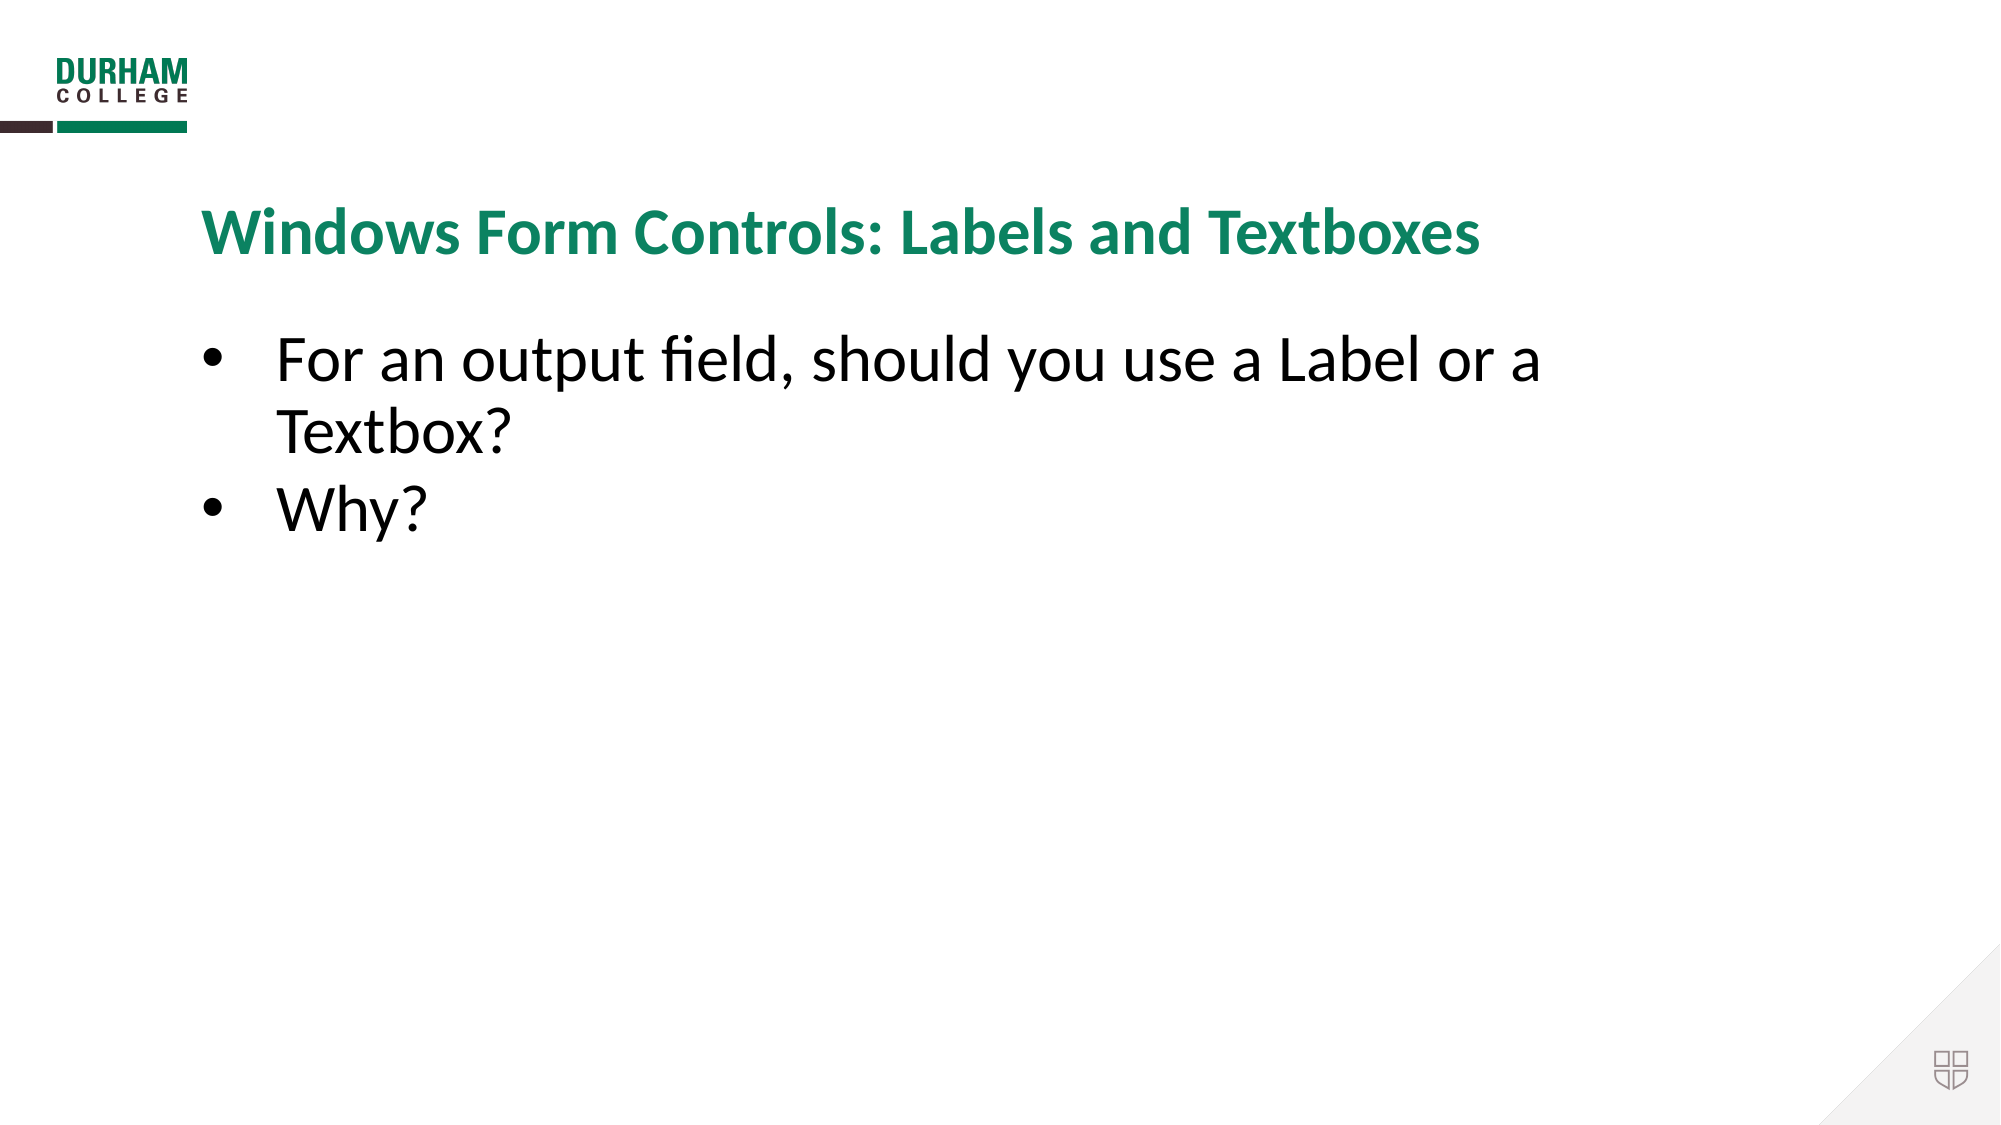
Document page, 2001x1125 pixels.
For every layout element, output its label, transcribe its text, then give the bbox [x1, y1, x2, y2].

picture [1819, 944, 2000, 1125]
picture [0, 58, 187, 133]
text_box Windows Form Controls: Labels and Textboxes For an output field, should you use a Label or a Textbox? Why? [186, 180, 1783, 554]
